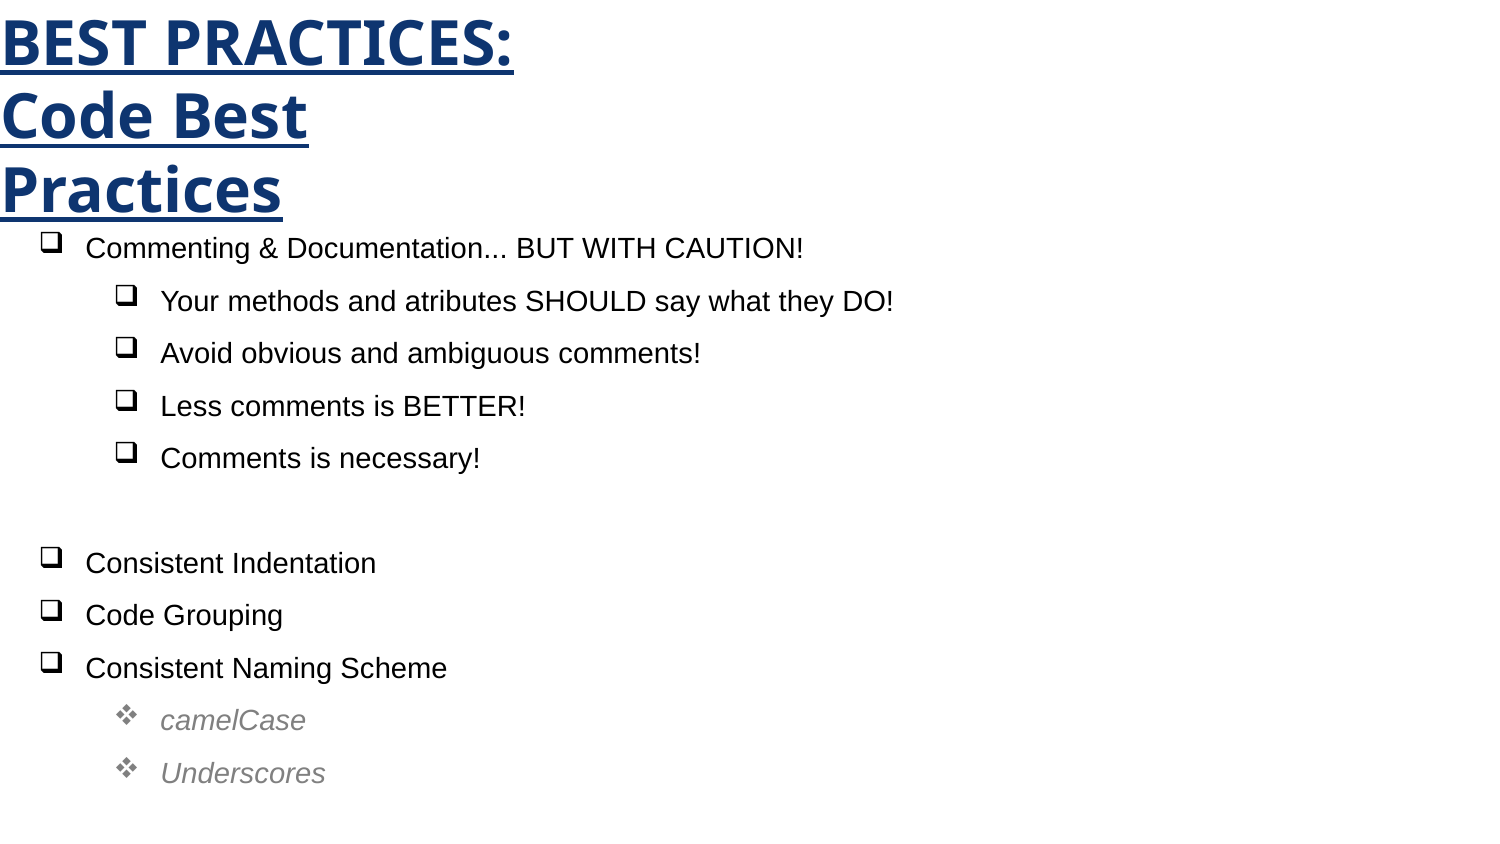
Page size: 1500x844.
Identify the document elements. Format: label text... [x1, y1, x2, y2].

title BEST PRACTICES: Code Best Practices [0, 41, 526, 193]
text_box Commenting & Documentation... BUT WITH CAUTION! Your methods and atributes SHOULD say what they DO! Avoid obvious and ambiguous comments! Less comments is BETTER! Comments is necessary! Consistent Indentation Code Grouping Consistent Naming Scheme camelCase Underscores [23, 204, 1500, 844]
